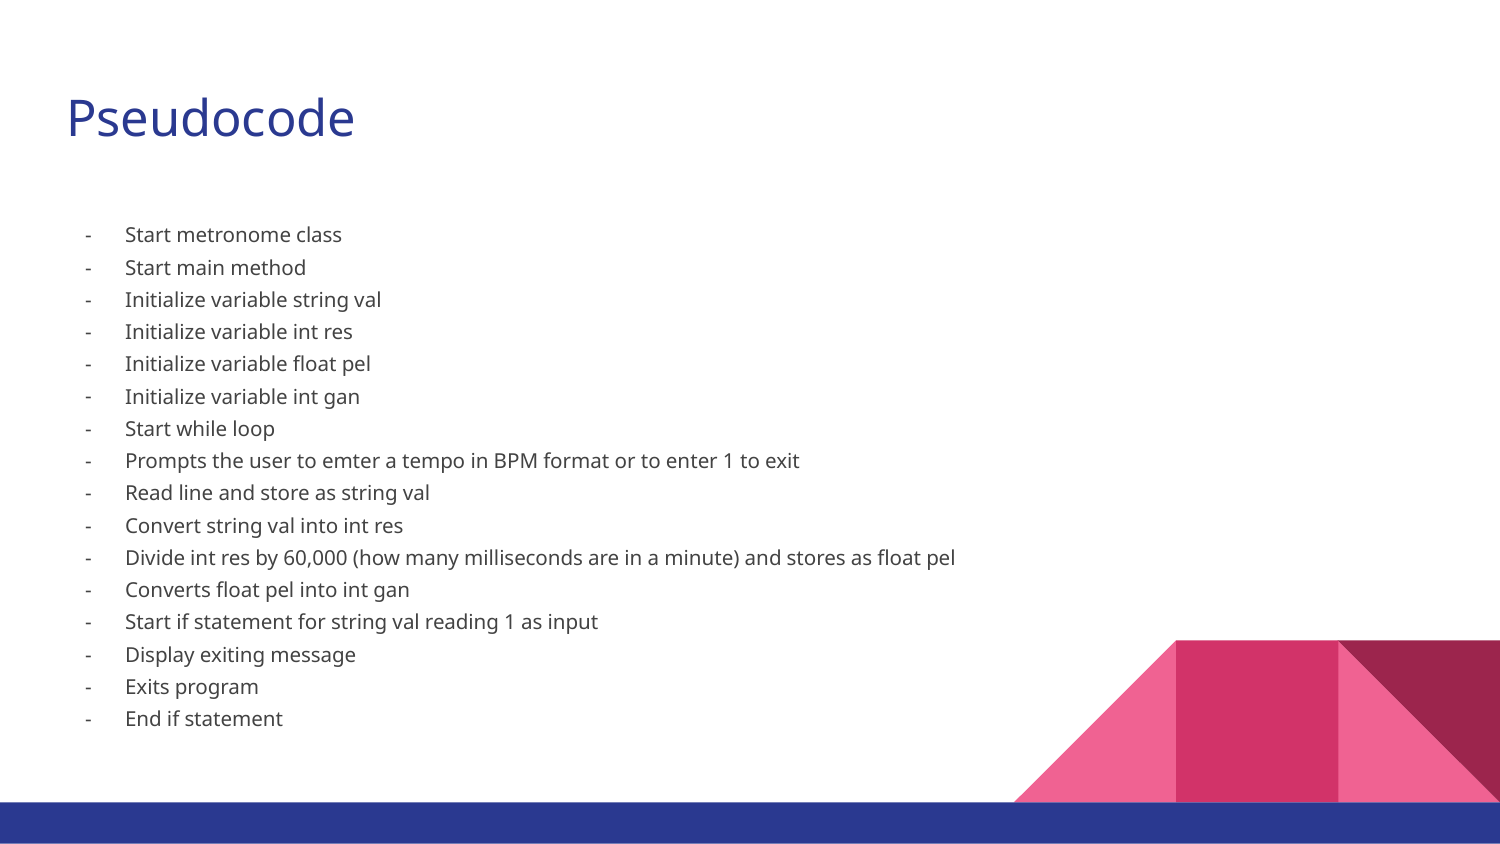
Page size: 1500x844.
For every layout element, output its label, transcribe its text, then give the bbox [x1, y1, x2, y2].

list Start metronome class Start main method Initialize variable string val Initialize variable int res Initialize variable float pel Initialize variable int gan Start while loop Prompts the user to emter a tempo in BPM format or to enter 1 to exit Read line and store as string val Convert string val into int res Divide int res by 60,000 (how many milliseconds are in a minute) and stores as float pel Converts float pel into int gan Start if statement for string val reading 1 as input Display exiting message Exits program End if statement [51, 201, 1449, 750]
title Pseudocode [51, 67, 1449, 167]
